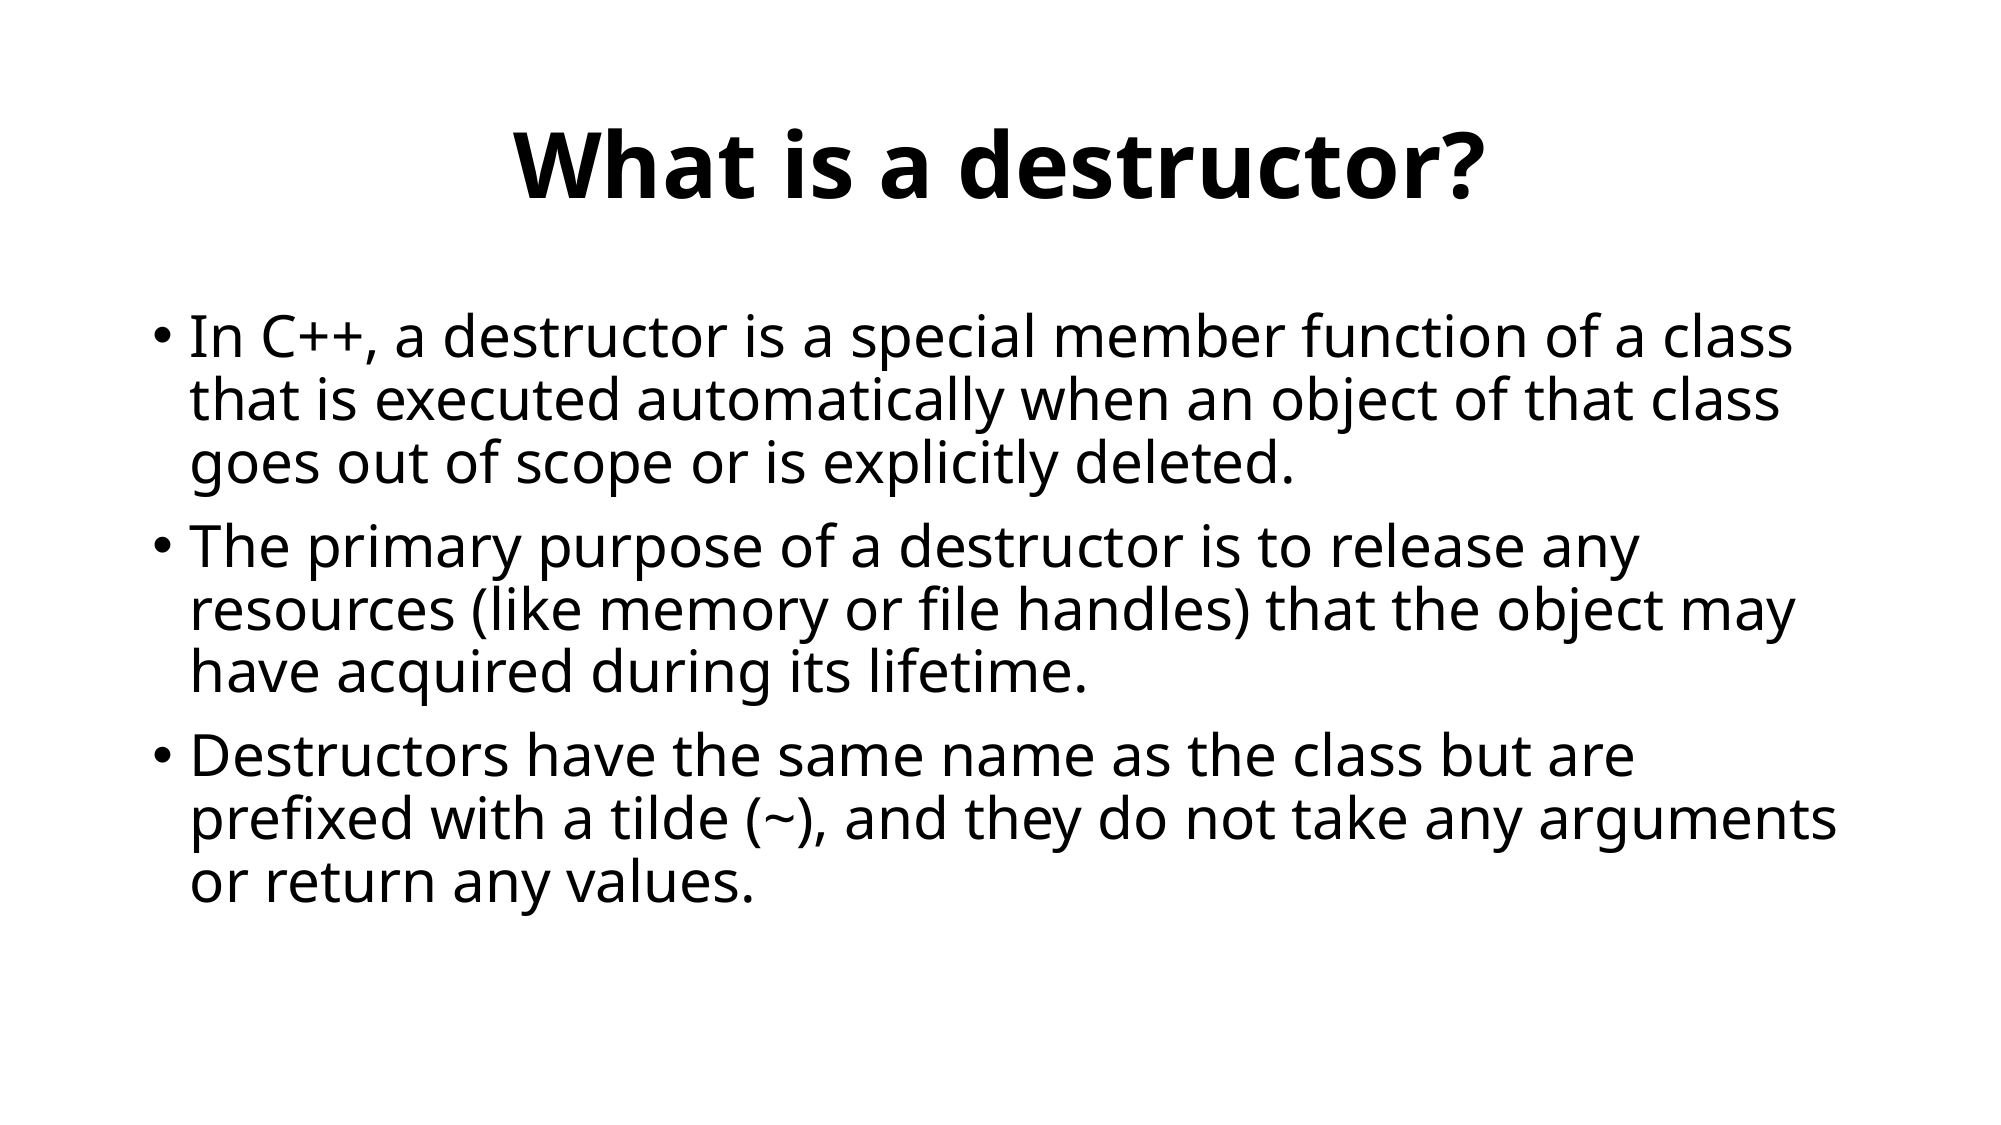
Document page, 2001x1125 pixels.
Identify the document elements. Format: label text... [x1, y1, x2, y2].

title What is a destructor? [137, 59, 1863, 278]
list In C++, a destructor is a special member function of a class that is executed automatically when an object of that class goes out of scope or is explicitly deleted. The primary purpose of a destructor is to release any resources (like memory or file handles) that the object may have acquired during its lifetime. Destructors have the same name as the class but are prefixed with a tilde (~), and they do not take any arguments or return any values. [137, 299, 1863, 1014]
